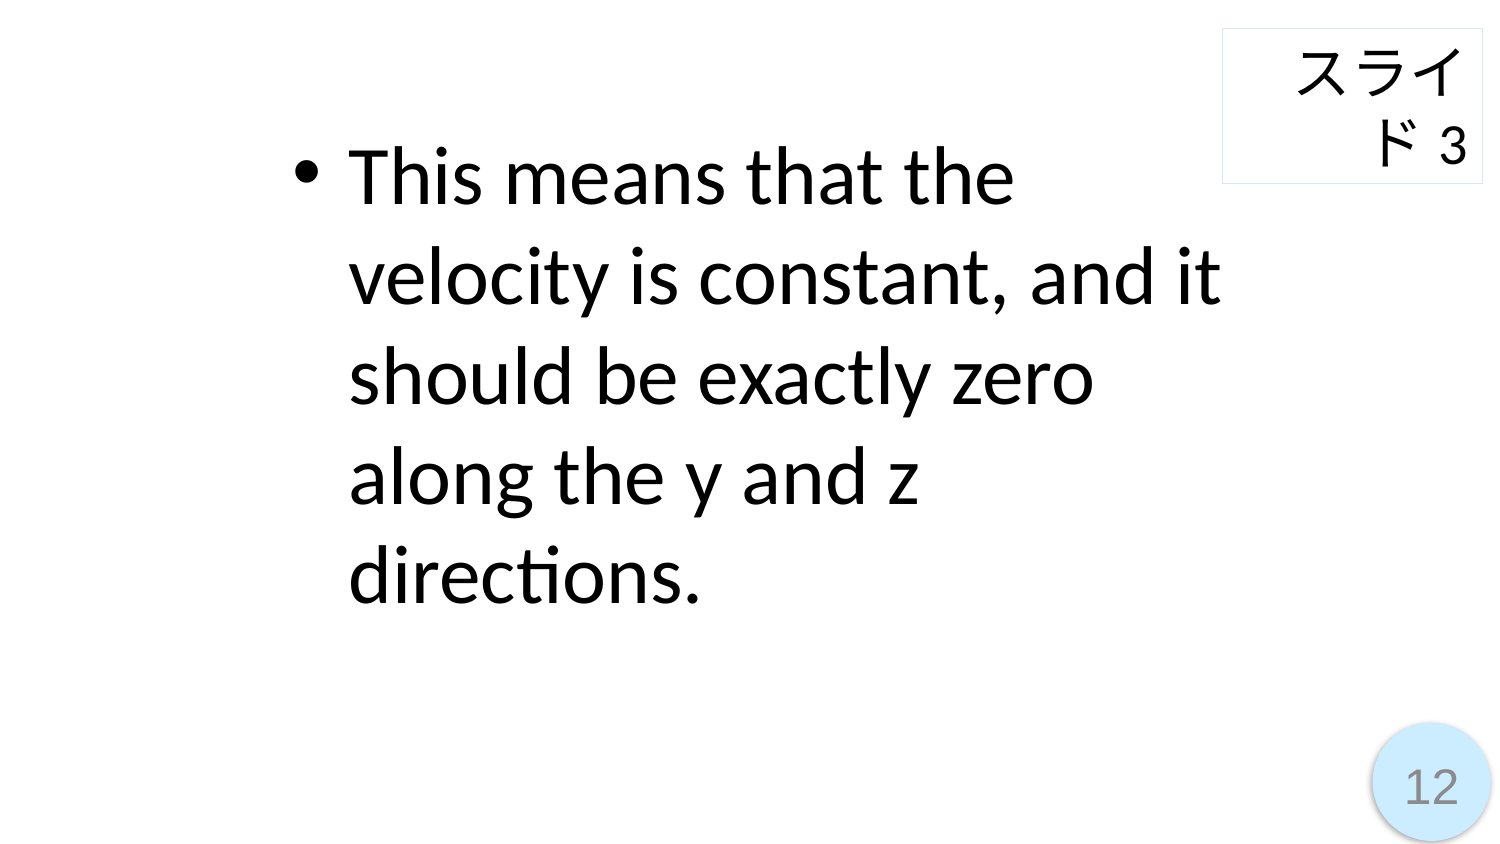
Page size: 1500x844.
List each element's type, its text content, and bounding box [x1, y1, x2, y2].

list This means that the velocity is constant, and it should be exactly zero along the y and z directions. [277, 113, 1258, 830]
text_box スライド3 [1222, 28, 1483, 184]
slide_number 12 [1372, 762, 1491, 807]
